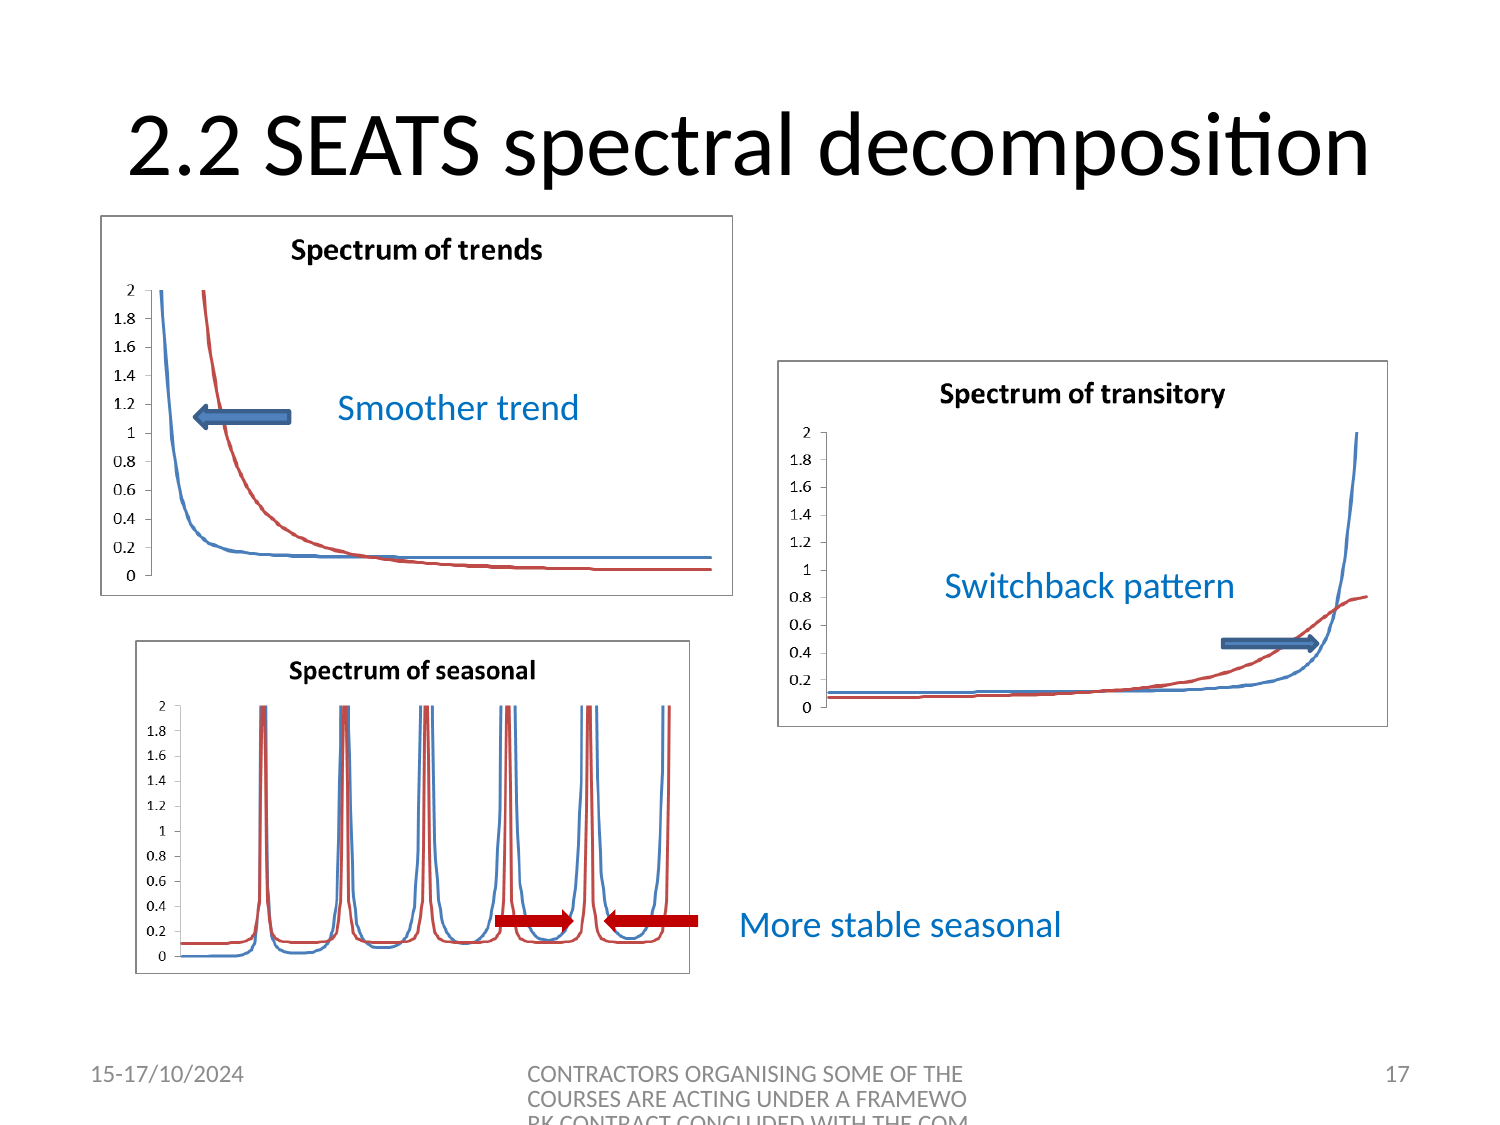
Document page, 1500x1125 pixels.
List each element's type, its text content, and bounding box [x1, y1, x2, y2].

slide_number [75, 1042, 425, 1103]
text_box [693, 912, 701, 929]
text_box More stable seasonal [723, 892, 1078, 953]
slide_number 17 [1074, 1042, 1425, 1103]
footer CONTRACTORS ORGANISING SOME OF THE COURSES ARE ACTING UNDER A FRAMEWORK CONTRACT CONCLUDED WITH THE COMMISSION [512, 1042, 988, 1103]
picture [777, 359, 1388, 728]
picture [100, 215, 733, 596]
title 2.2 SEATS spectral decomposition [75, 45, 1425, 233]
picture [135, 640, 690, 974]
